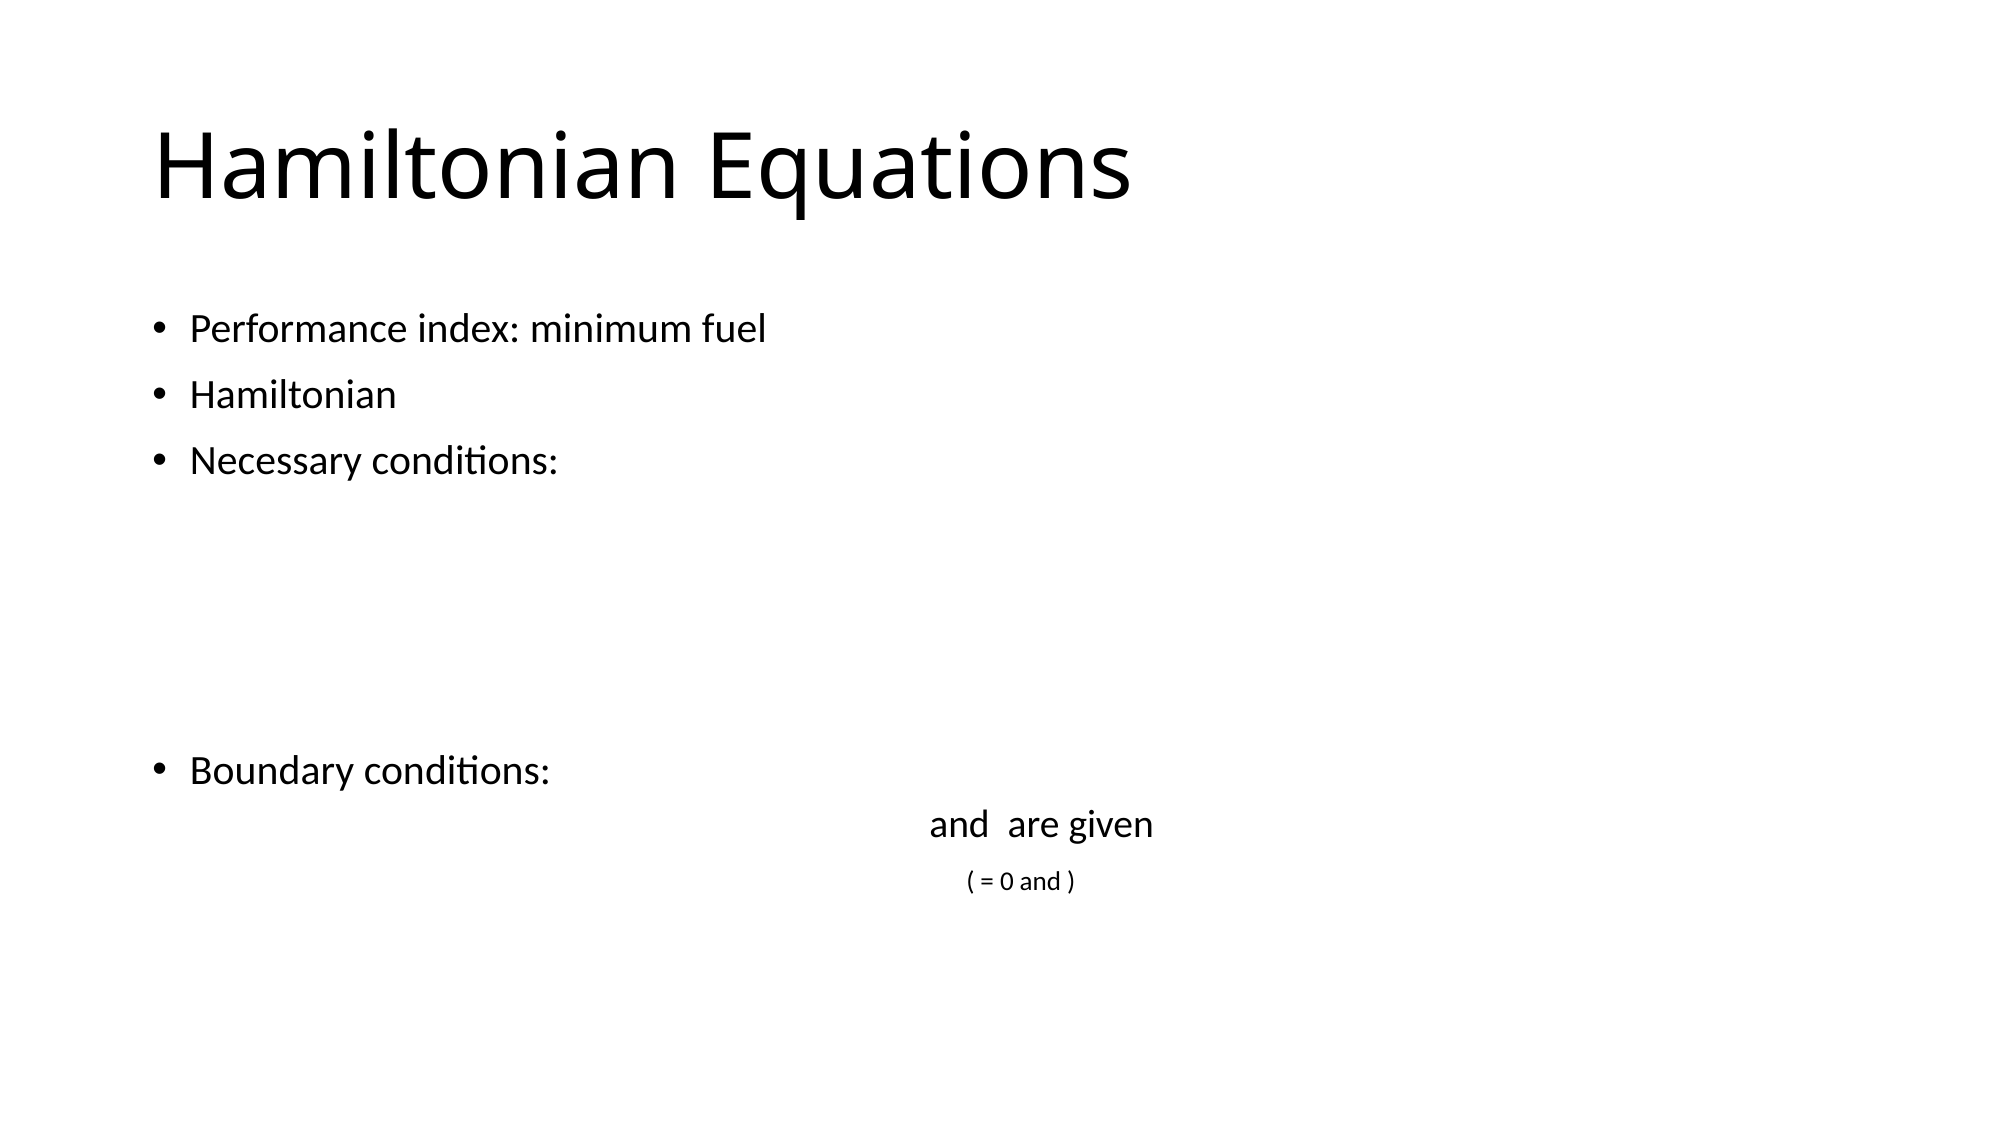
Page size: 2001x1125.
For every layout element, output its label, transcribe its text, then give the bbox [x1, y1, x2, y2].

title Hamiltonian Equations [137, 59, 1863, 278]
